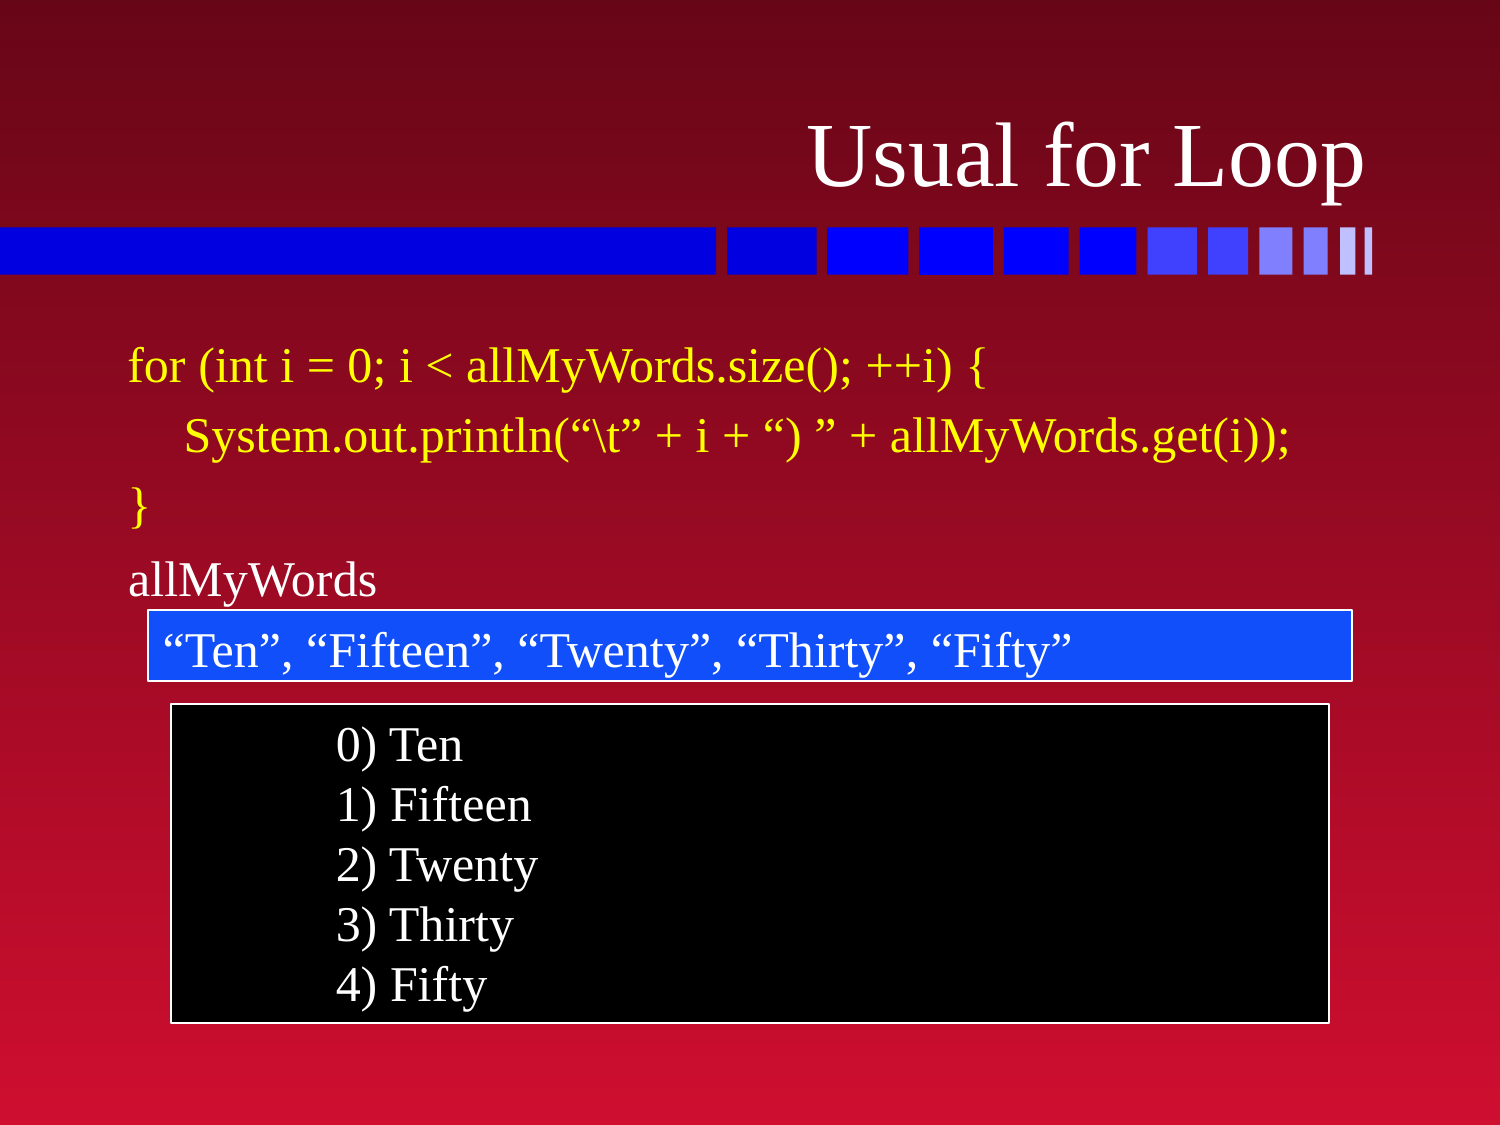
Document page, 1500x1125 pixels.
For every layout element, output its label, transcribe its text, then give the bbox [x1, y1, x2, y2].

list for (int i = 0; i < allMyWords.size(); ++i) { System.out.println(“\t” + i + “) ” + allMyWords.get(i)); } [111, 324, 1388, 1001]
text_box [111, 538, 1353, 681]
text_box 0) Ten 1) Fifteen 2) Twenty 3) Thirty 4) Fifty [171, 704, 1329, 1024]
title Usual for Loop [109, 27, 1383, 213]
